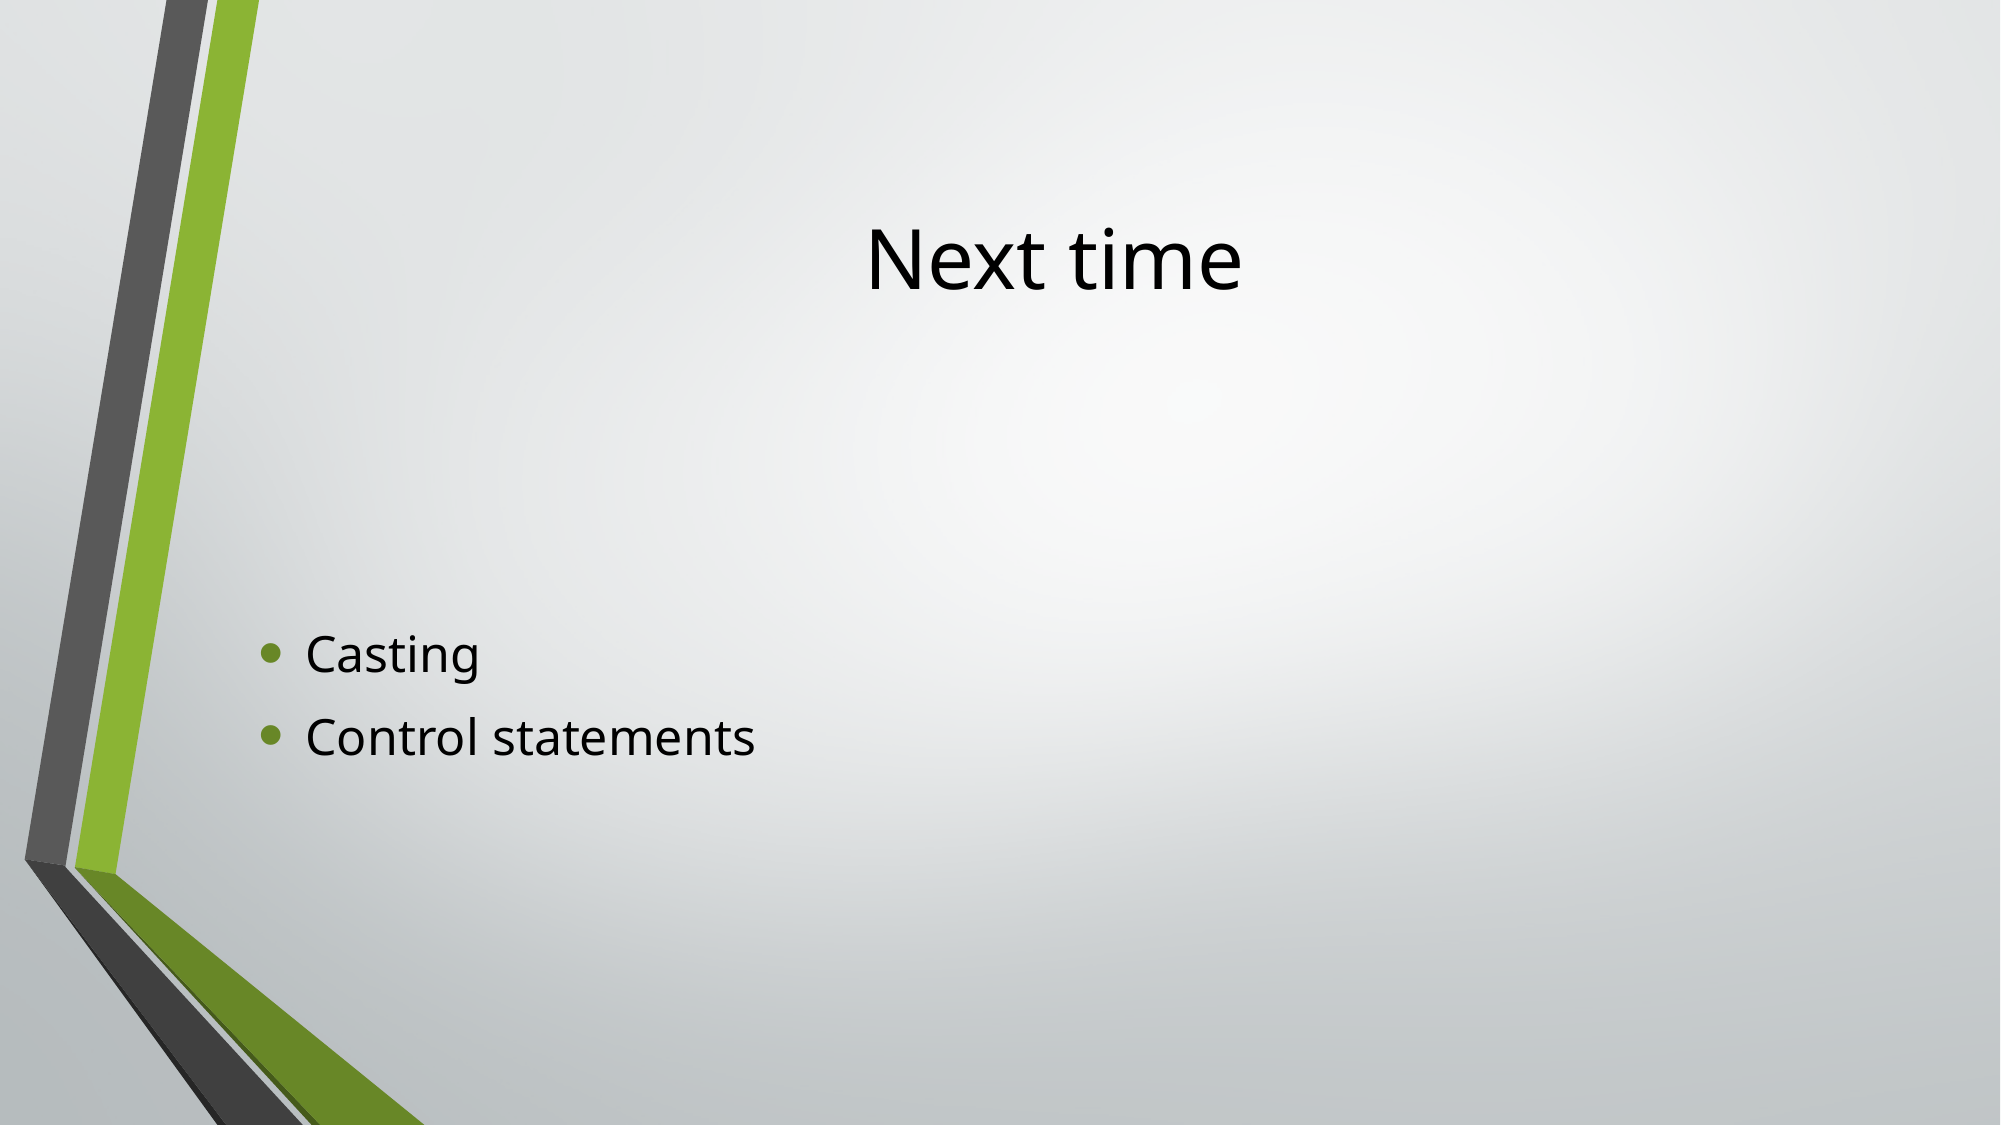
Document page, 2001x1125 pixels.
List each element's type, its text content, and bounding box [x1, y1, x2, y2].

list Casting Control statements [243, 437, 1887, 950]
title Next time [243, 112, 1887, 400]
